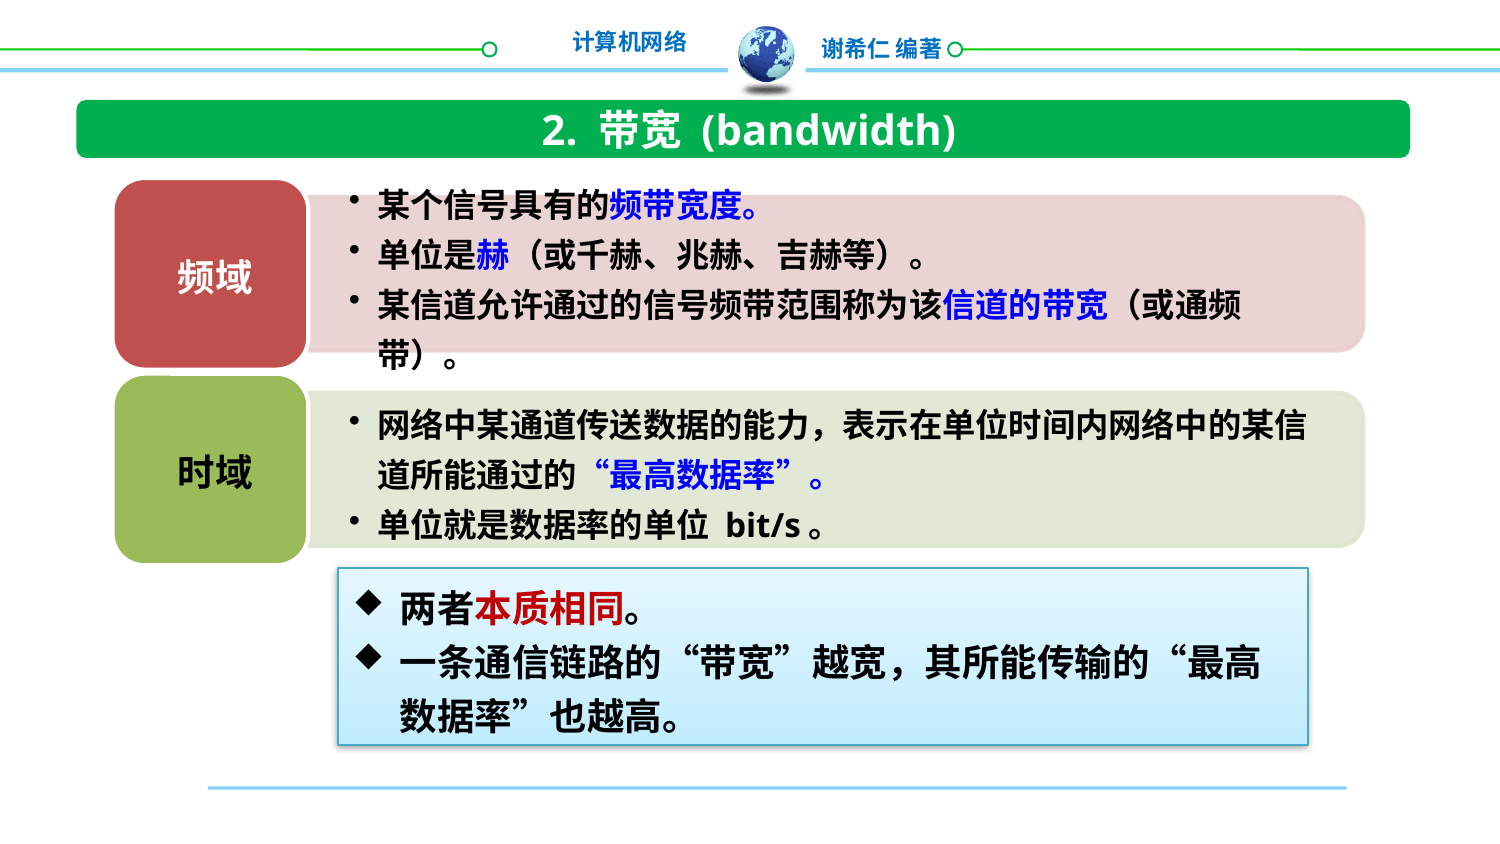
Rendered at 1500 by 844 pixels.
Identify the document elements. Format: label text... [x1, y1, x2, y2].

text_box 两者本质相同。 一条通信链路的“带宽”越宽，其所能传输的“最高数据率”也越高。 [337, 580, 1309, 746]
list 2. 带宽 (bandwidth) [204, 99, 1293, 158]
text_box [89, 177, 1386, 571]
picture [736, 24, 796, 99]
